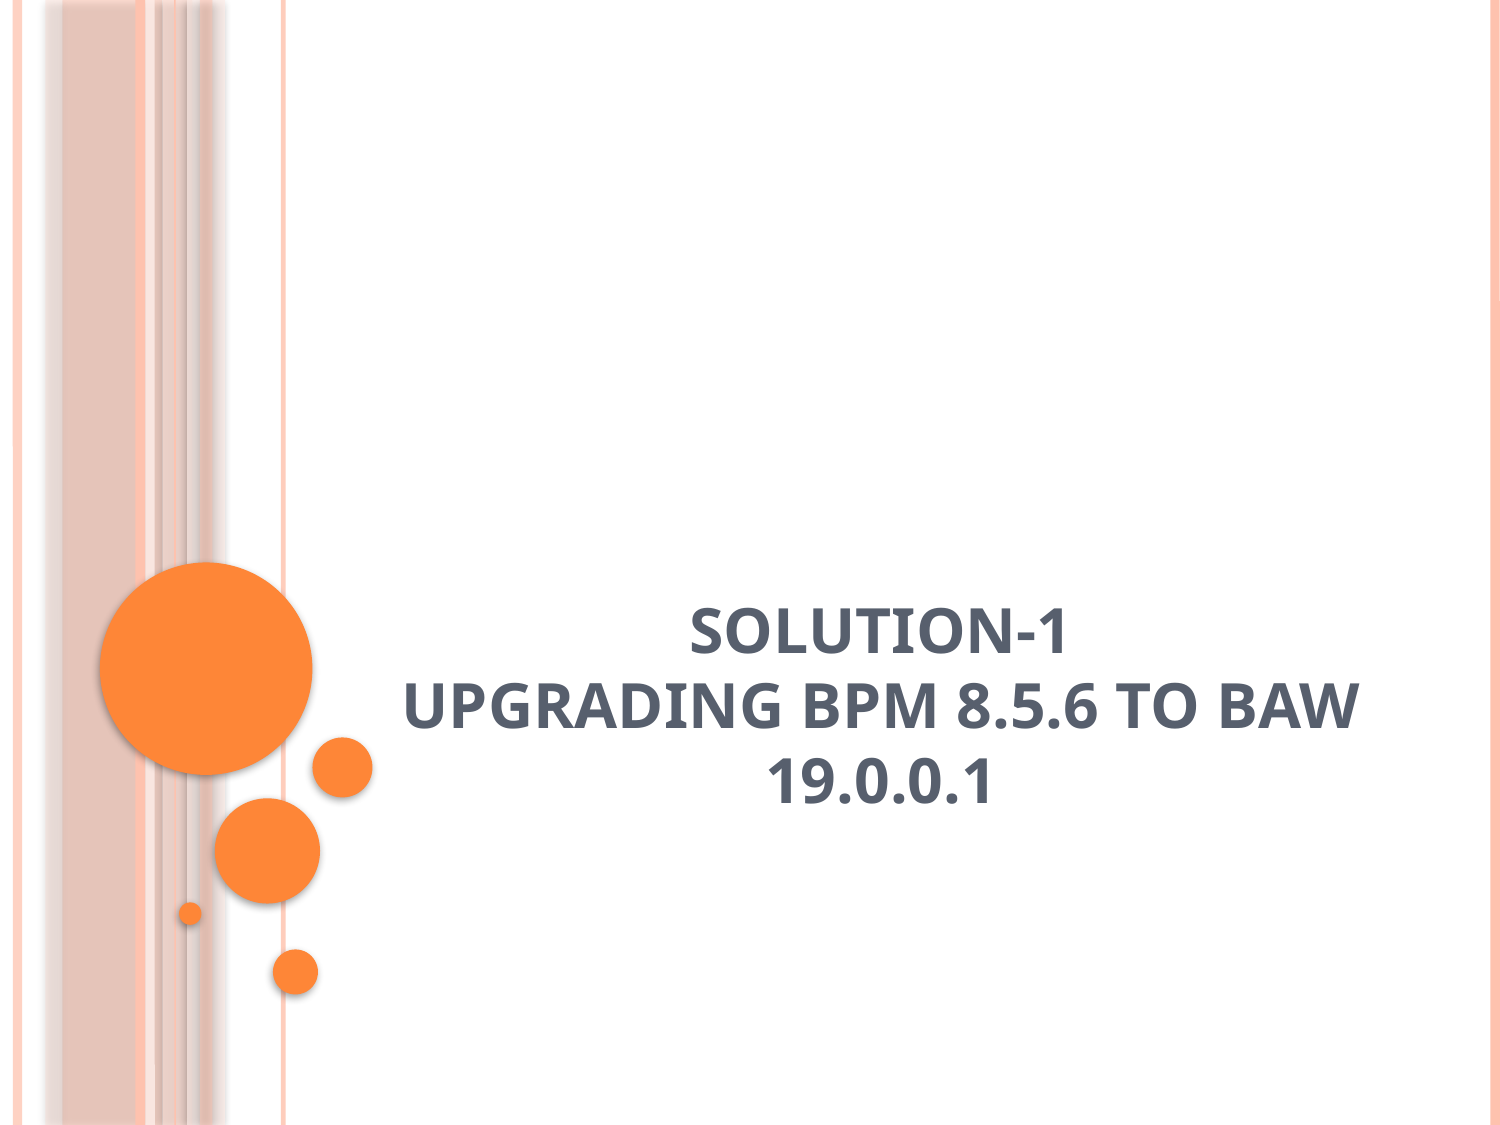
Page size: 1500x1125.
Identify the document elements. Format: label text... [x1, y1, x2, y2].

title SOLUTION-1 Upgrading BPM 8.5.6 to BAW 19.0.0.1 [375, 512, 1388, 824]
